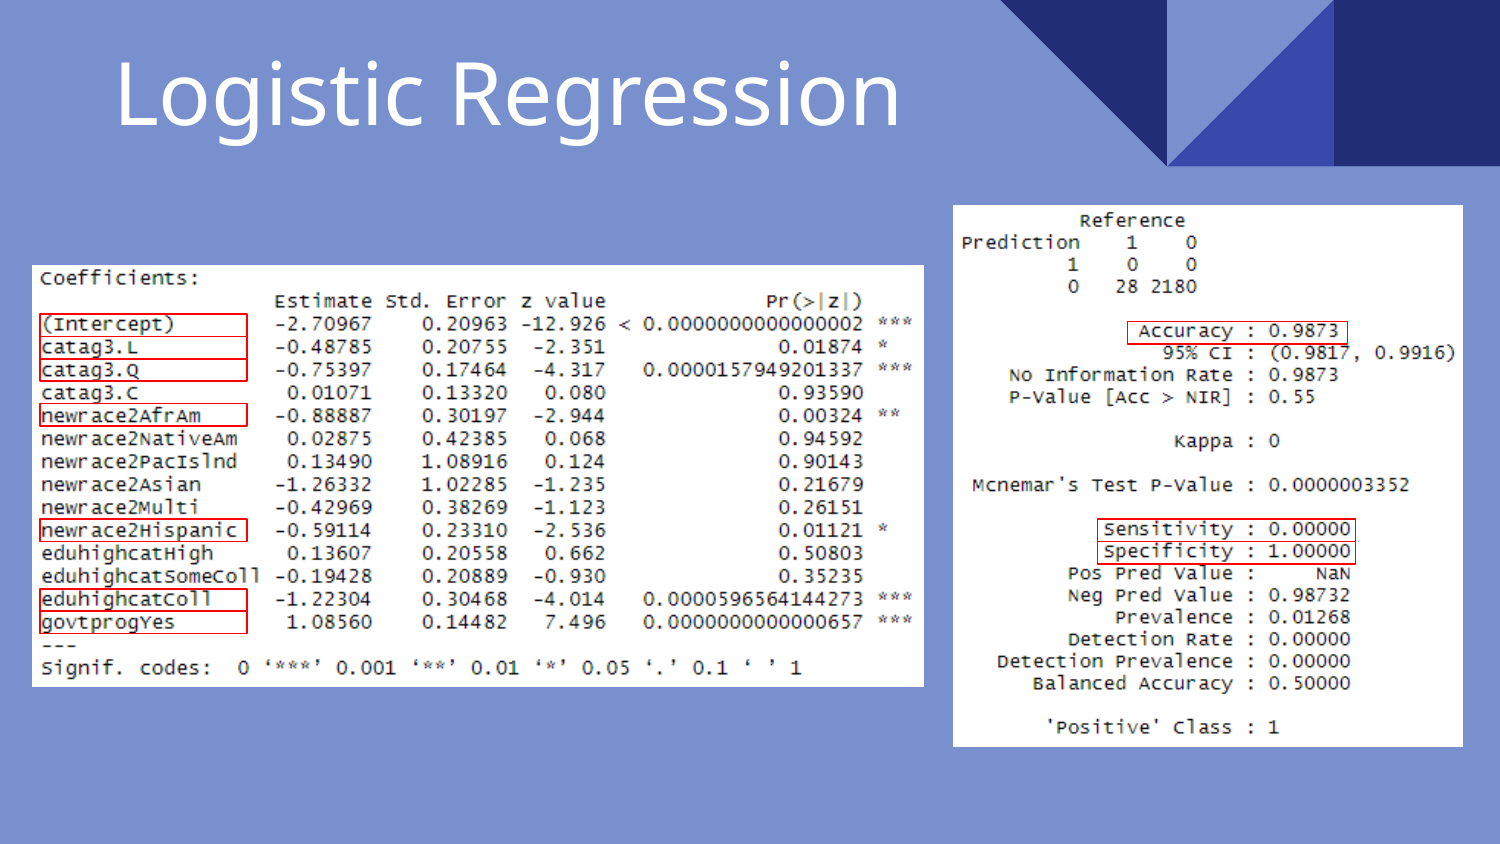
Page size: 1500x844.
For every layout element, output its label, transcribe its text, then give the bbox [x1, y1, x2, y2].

picture [32, 264, 924, 688]
title Logistic Regression [98, 20, 1447, 159]
picture [952, 205, 1463, 747]
